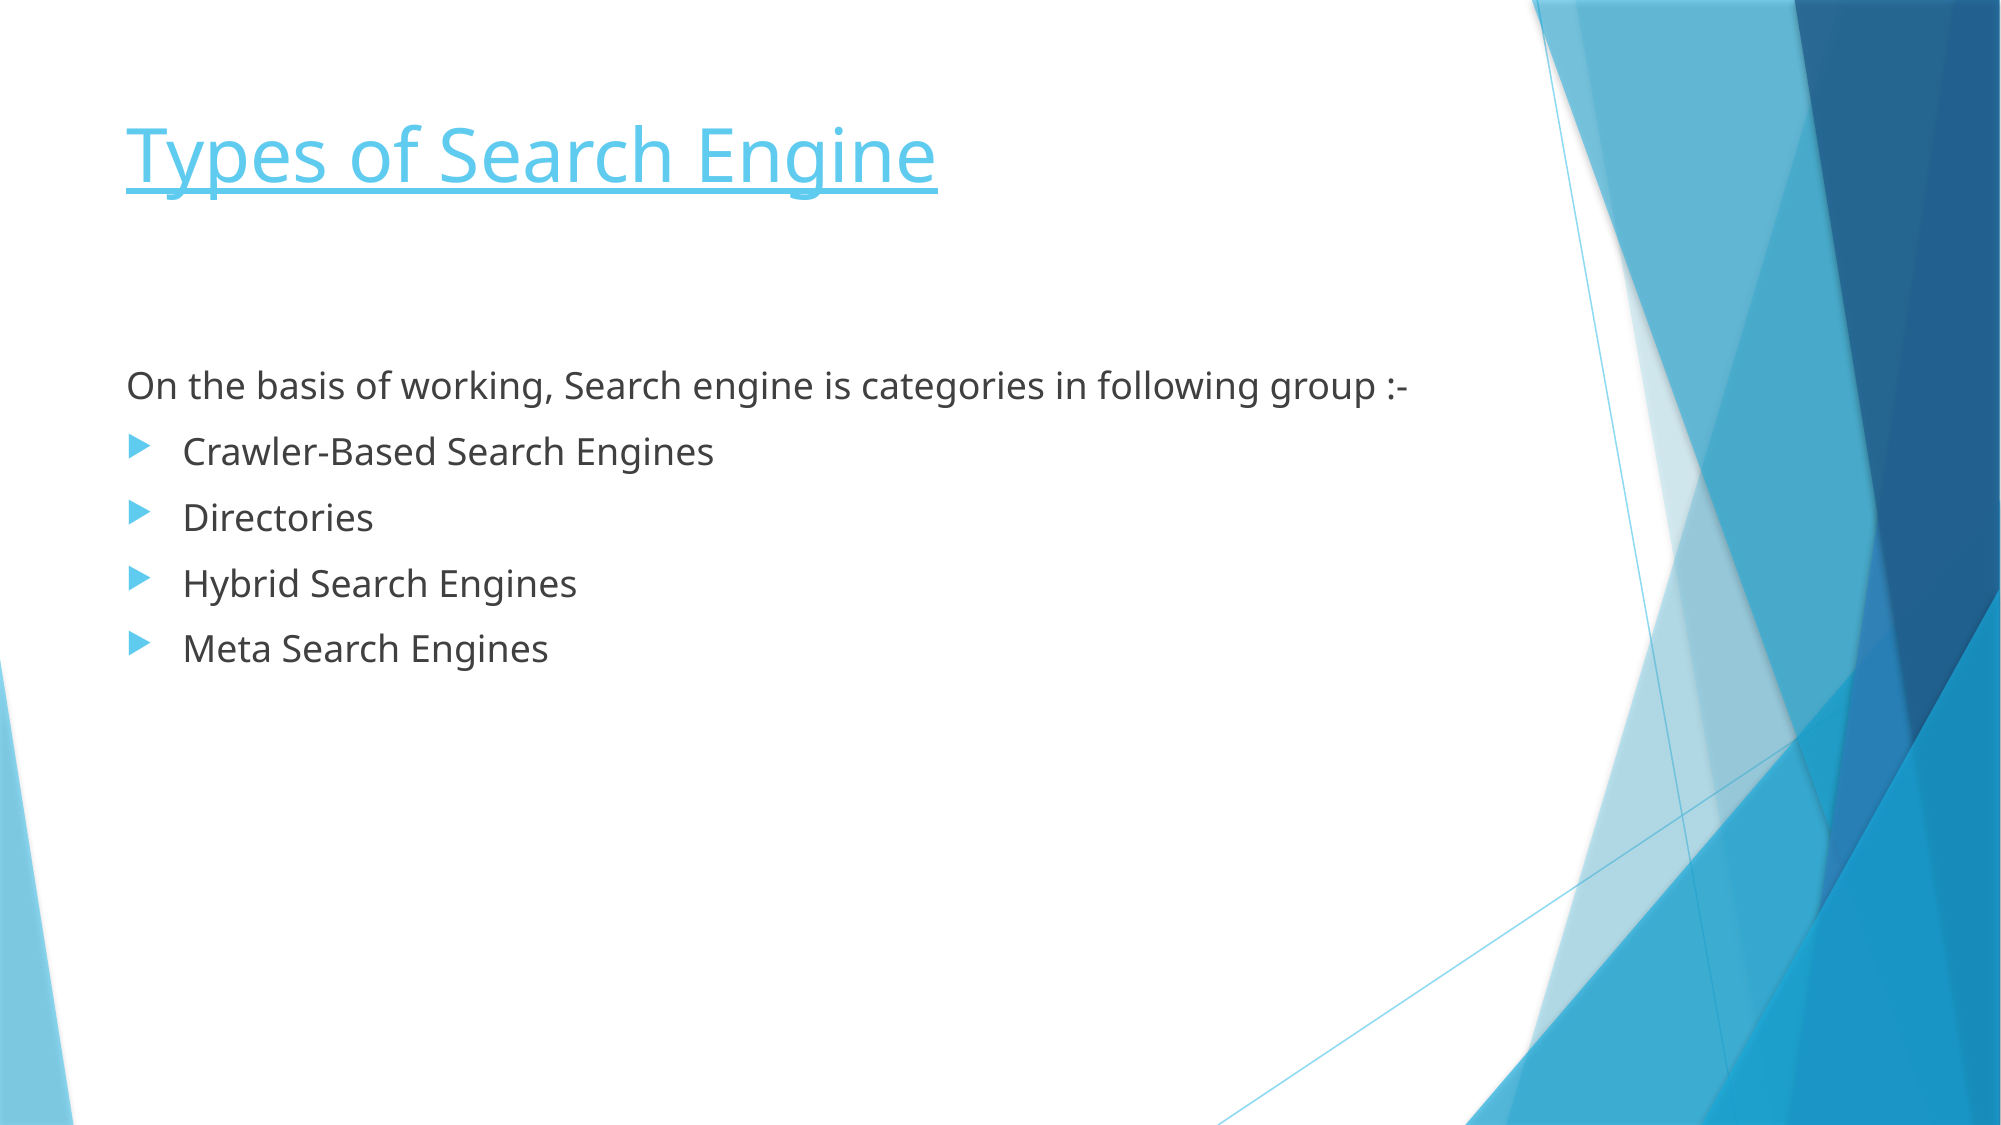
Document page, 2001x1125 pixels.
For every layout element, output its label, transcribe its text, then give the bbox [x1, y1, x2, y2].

title Types of Search Engine [111, 99, 1522, 317]
list On the basis of working, Search engine is categories in following group :- Crawler-Based Search Engines Directories Hybrid Search Engines Meta Search Engines [111, 354, 1522, 992]
